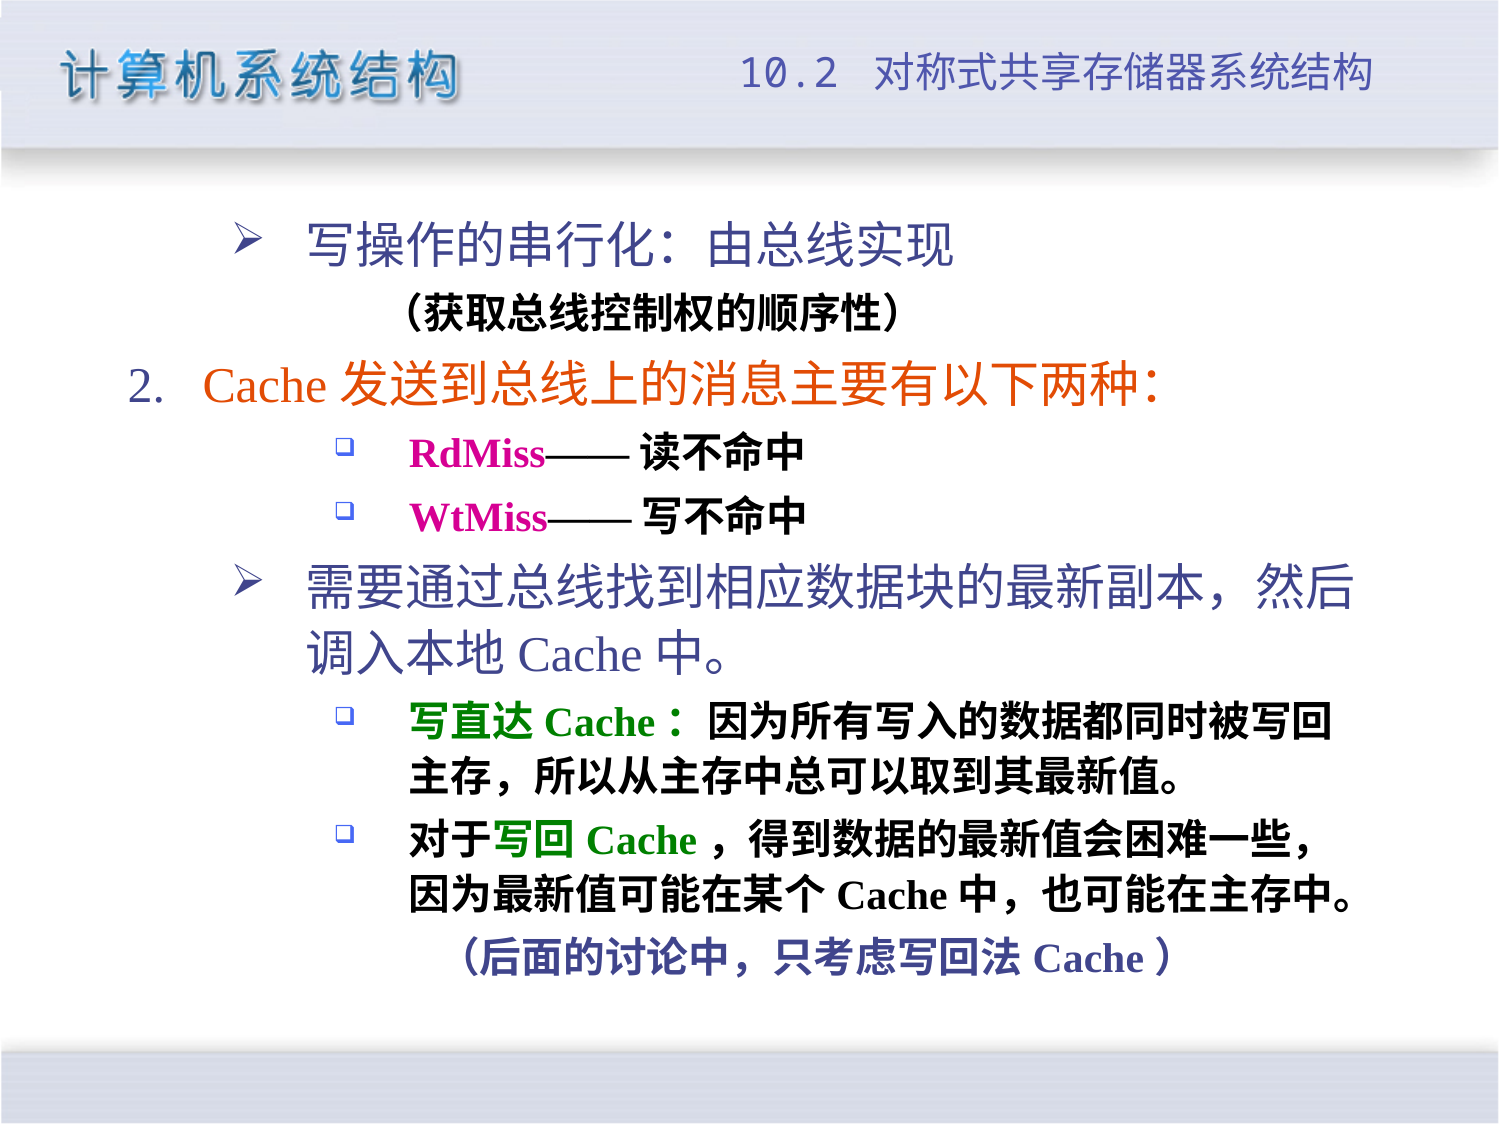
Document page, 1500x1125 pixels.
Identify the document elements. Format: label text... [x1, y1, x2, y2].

list 写操作的串行化：由总线实现 （获取总线控制权的顺序性） Cache发送到总线上的消息主要有以下两种： RdMiss——读不命中 WtMiss——写不命中 需要通过总线找到相应数据块的最新副本，然后调入本地Cache中。 写直达Cache：因为所有写入的数据都同时被写回主存，所以从主存中总可以取到其最新值。 对于写回Cache，得到数据的最新值会困难一些，因为最新值可能在某个Cache中，也可能在主存中。 （后面的讨论中，只考虑写回法Cache） [112, 200, 1388, 1013]
title 10.2 对称式共享存储器系统结构 [637, 40, 1475, 104]
picture [0, 0, 1500, 1125]
